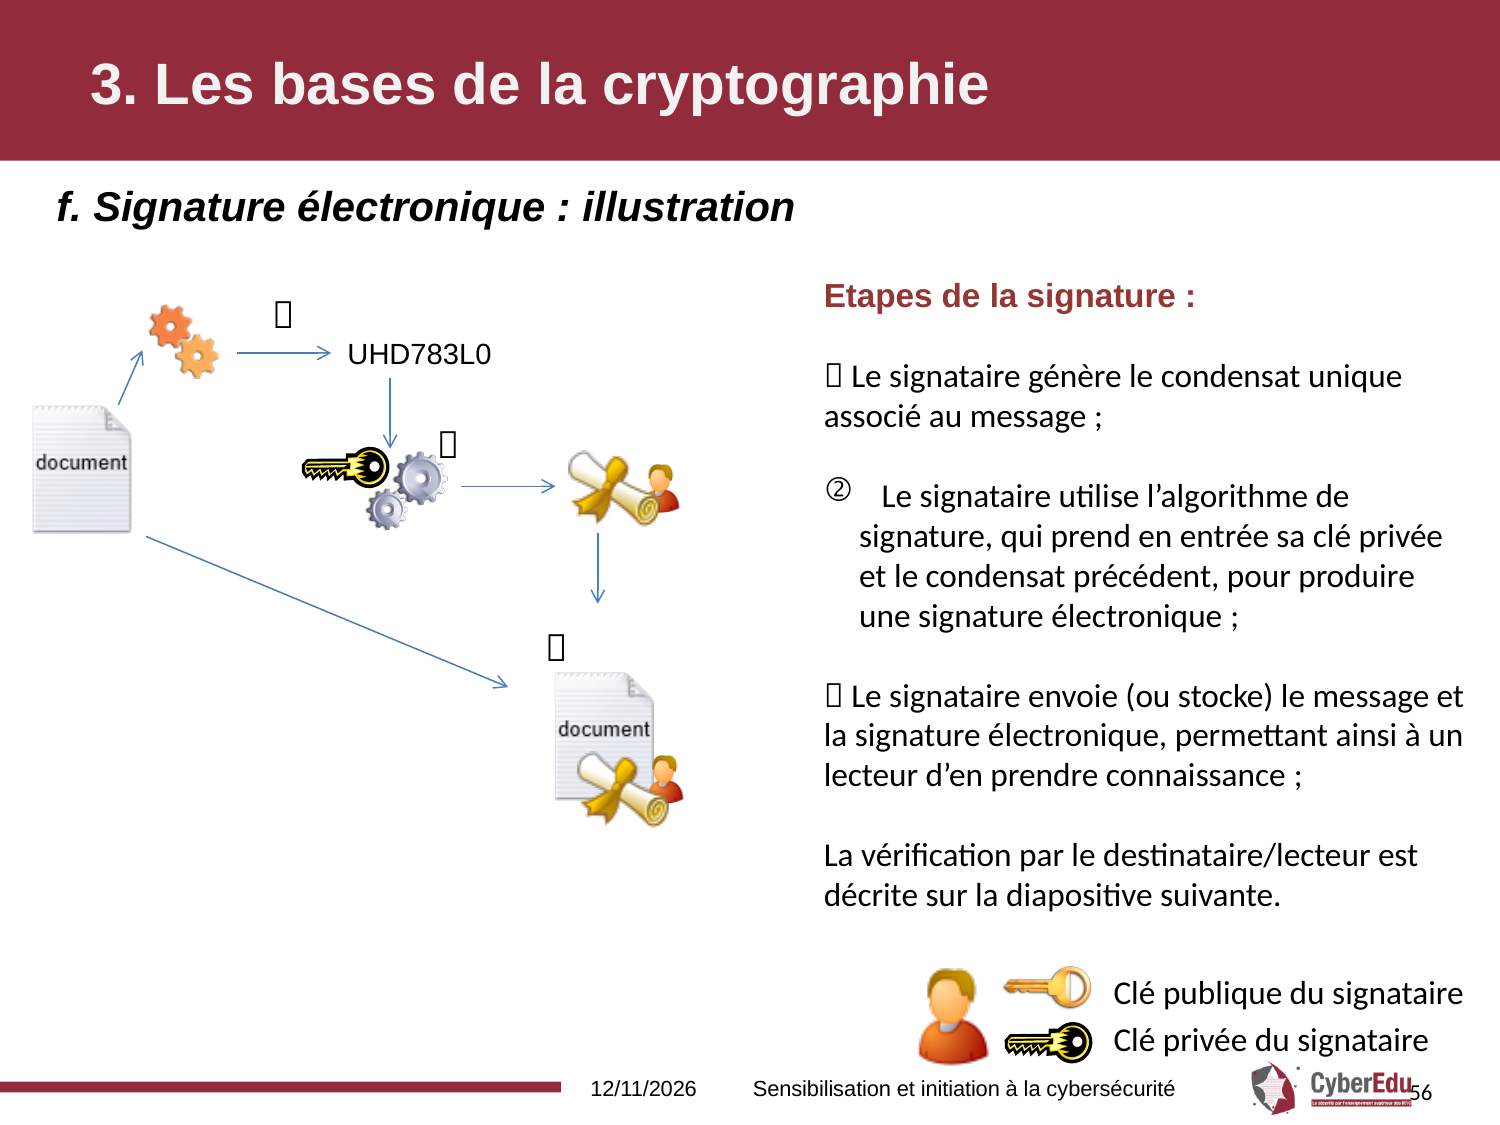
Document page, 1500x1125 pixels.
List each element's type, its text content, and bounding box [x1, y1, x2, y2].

picture [17, 404, 147, 534]
text_box Etapes de la signature :  Le signataire génère le condensat unique associé au message ; Le signataire utilise l’algorithme de signature, qui prend en entrée sa clé privée et le condensat précédent, pour produire une signature électronique ;  Le signataire envoie (ou stocke) le message et la signature électronique, permettant ainsi à un lecteur d’en prendre connaissance ; La vérification par le destinataire/lecteur est décrite sur la diapositive suivante. [809, 267, 1483, 921]
picture [303, 438, 449, 534]
text_box f. Signature électronique : illustration [41, 172, 1471, 268]
text_box UHD783L0 [332, 327, 507, 378]
text_box Clé privée du signataire [1098, 1011, 1483, 1067]
picture [903, 940, 1096, 1068]
title 3. Les bases de la cryptographie [75, 1, 1425, 161]
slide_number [561, 1057, 727, 1118]
text_box Clé publique du signataire [1098, 964, 1483, 1011]
text_box  [422, 414, 475, 474]
picture [1246, 1067, 1412, 1115]
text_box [118, 349, 143, 406]
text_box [145, 536, 509, 688]
footer Sensibilisation et initiation à la cybersécurité [738, 1057, 1236, 1118]
picture [147, 304, 222, 379]
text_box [555, 671, 692, 838]
text_box  [257, 283, 310, 344]
picture [567, 441, 688, 537]
text_box  [530, 617, 583, 677]
